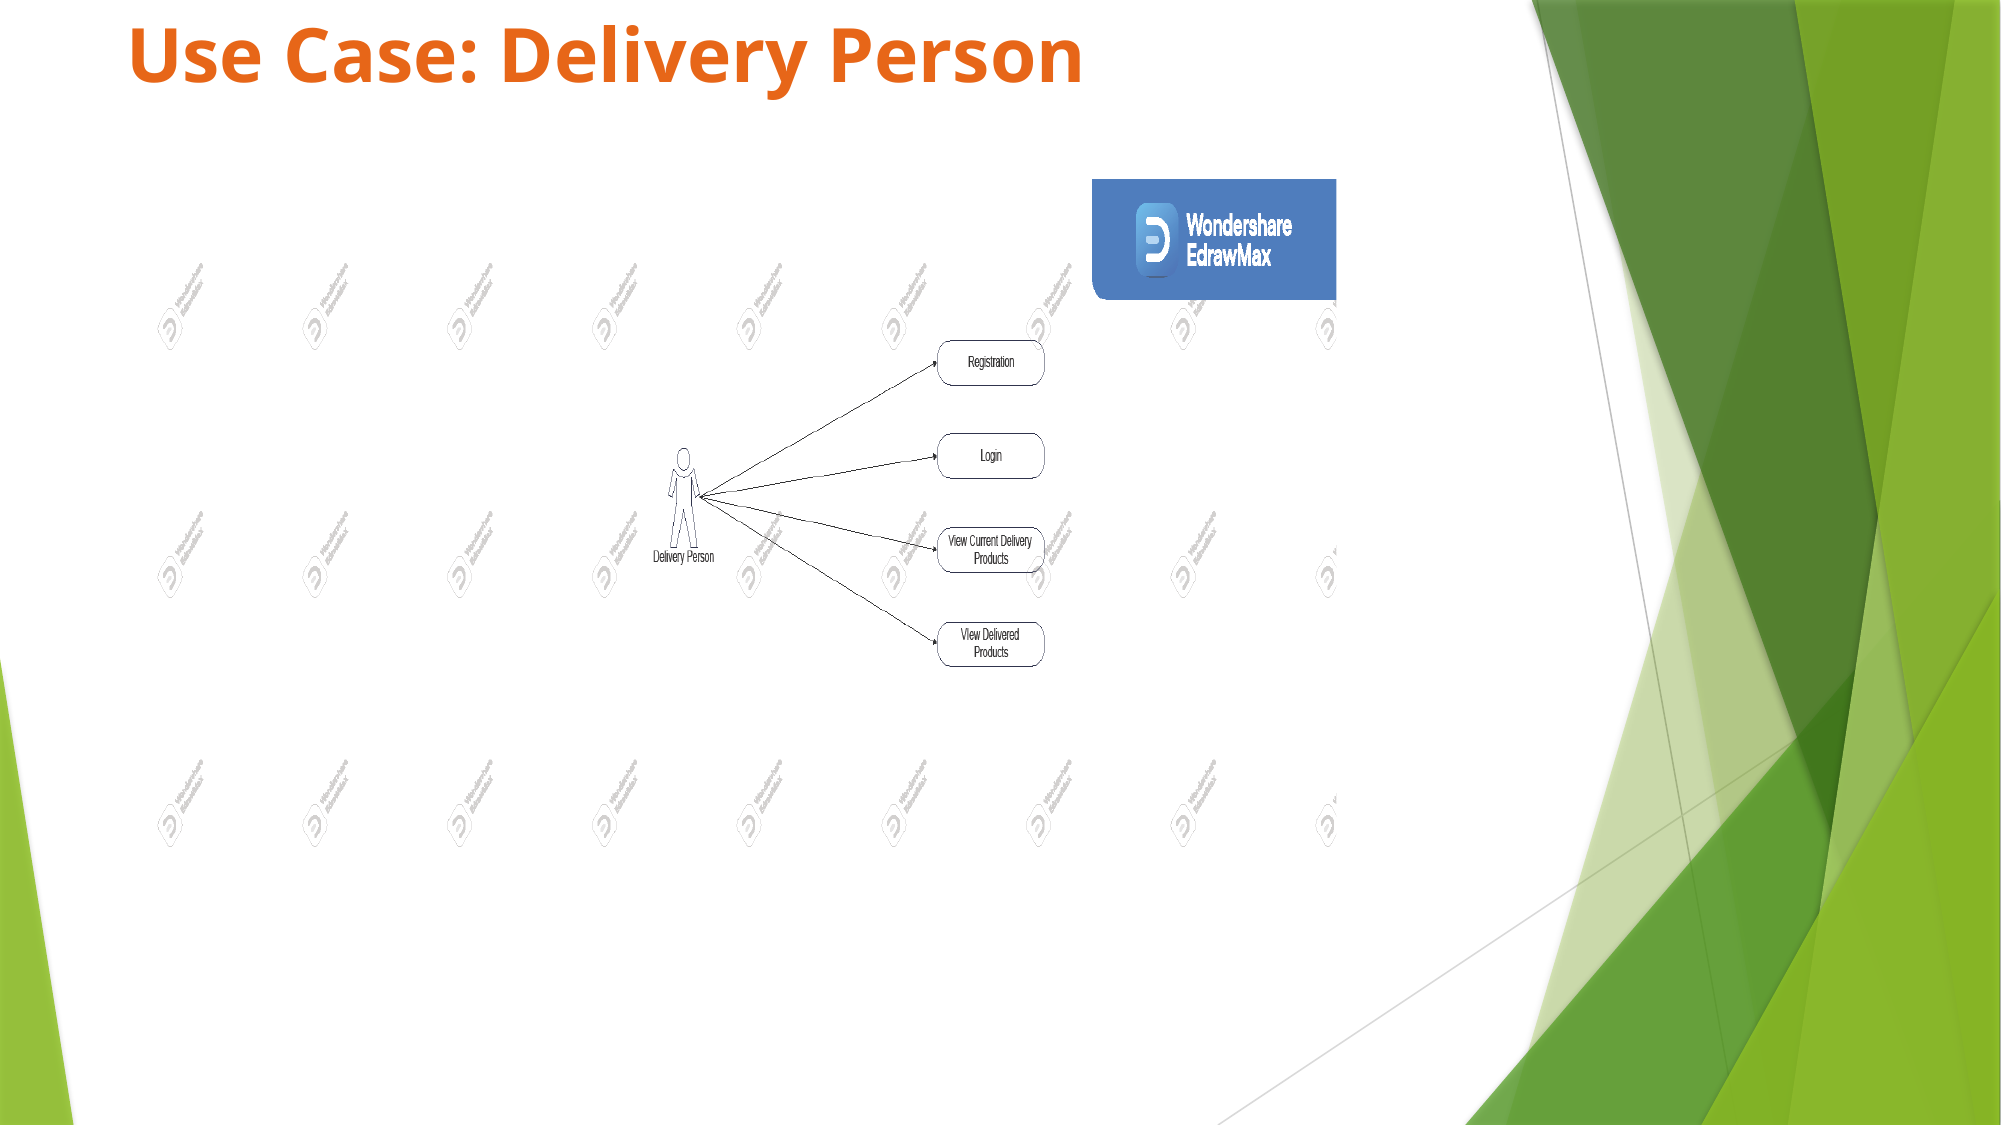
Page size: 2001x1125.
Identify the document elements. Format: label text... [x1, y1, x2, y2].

title Use Case: Delivery Person [111, 0, 1522, 114]
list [110, 178, 1337, 923]
